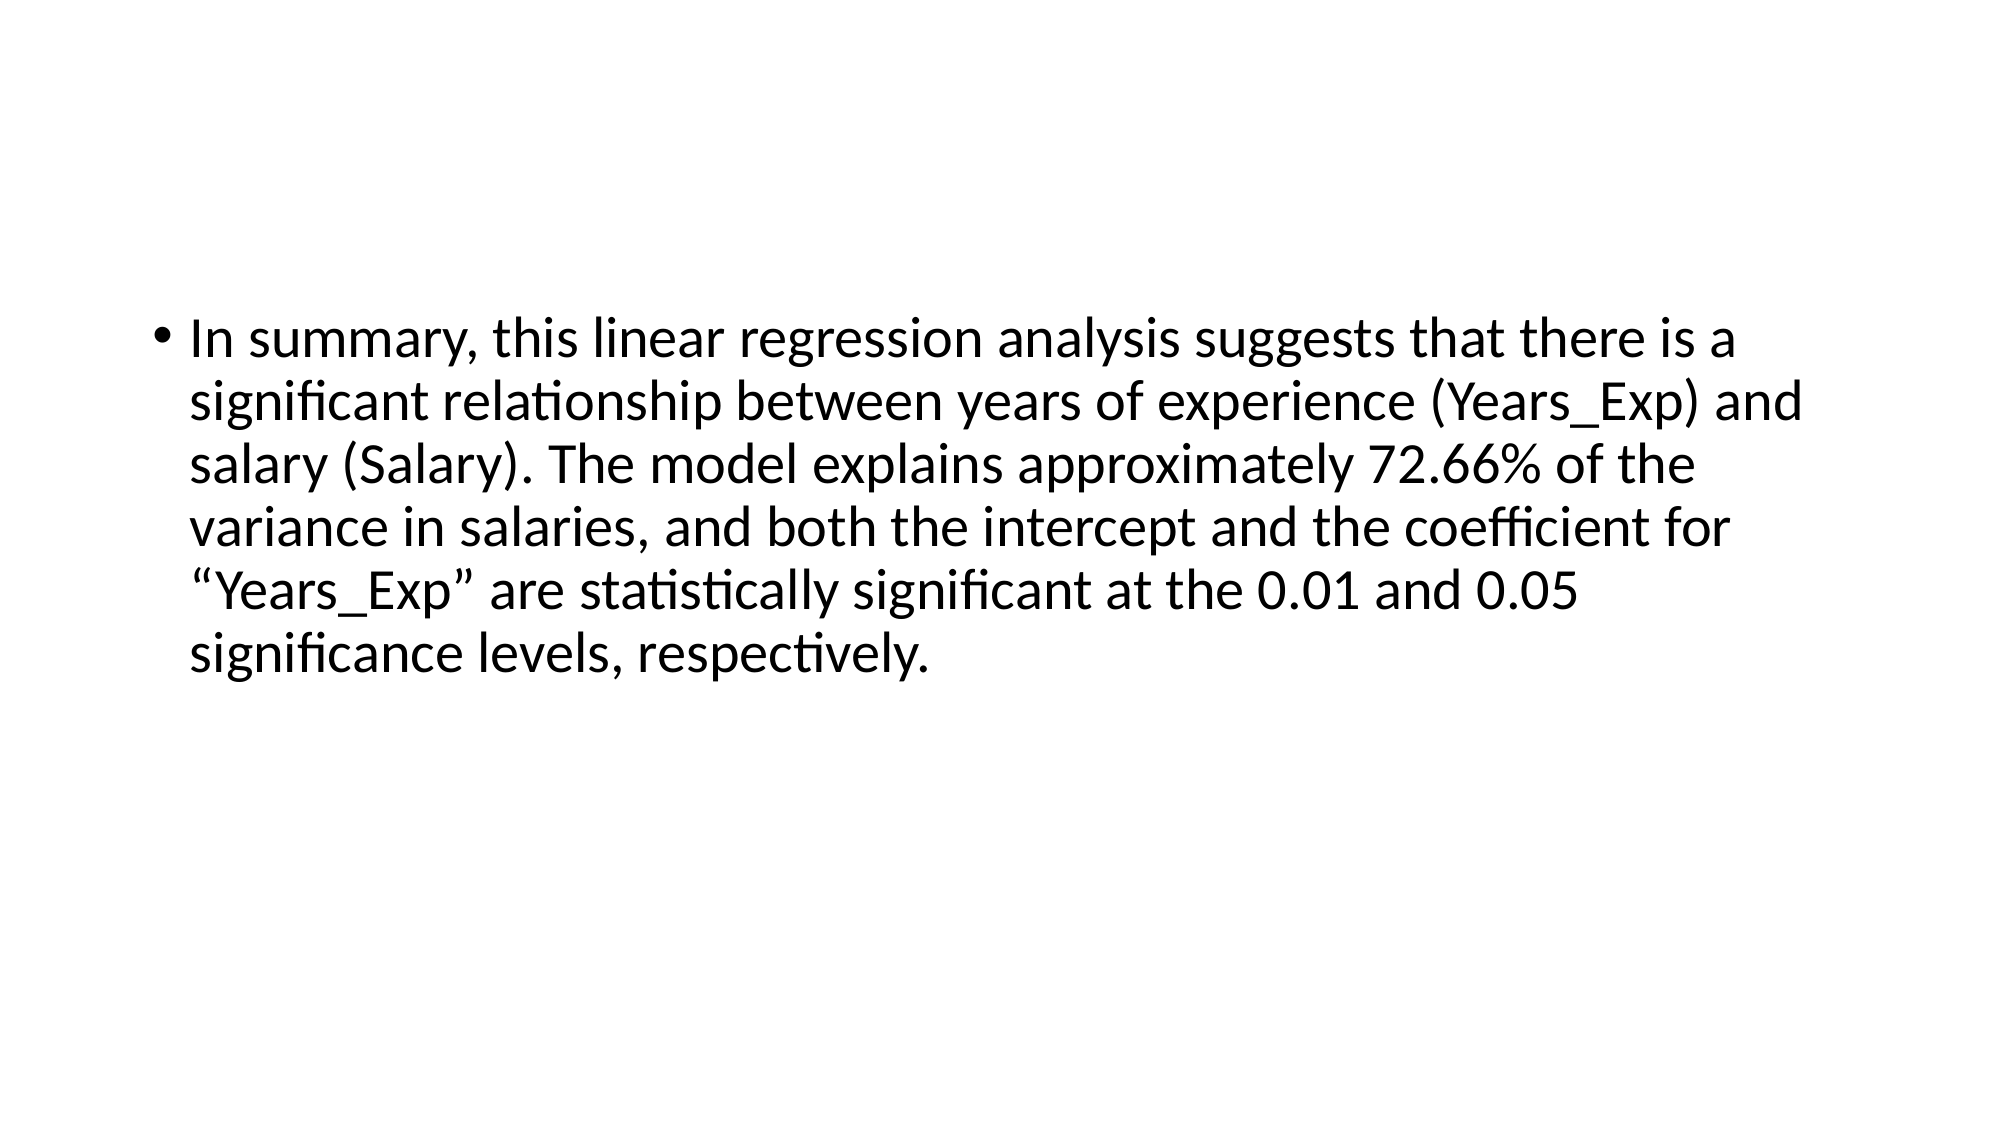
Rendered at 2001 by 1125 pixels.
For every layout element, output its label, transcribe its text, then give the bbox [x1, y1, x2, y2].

list In summary, this linear regression analysis suggests that there is a significant relationship between years of experience (Years_Exp) and salary (Salary). The model explains approximately 72.66% of the variance in salaries, and both the intercept and the coefficient for “Years_Exp” are statistically significant at the 0.01 and 0.05 significance levels, respectively. [137, 299, 1863, 1014]
